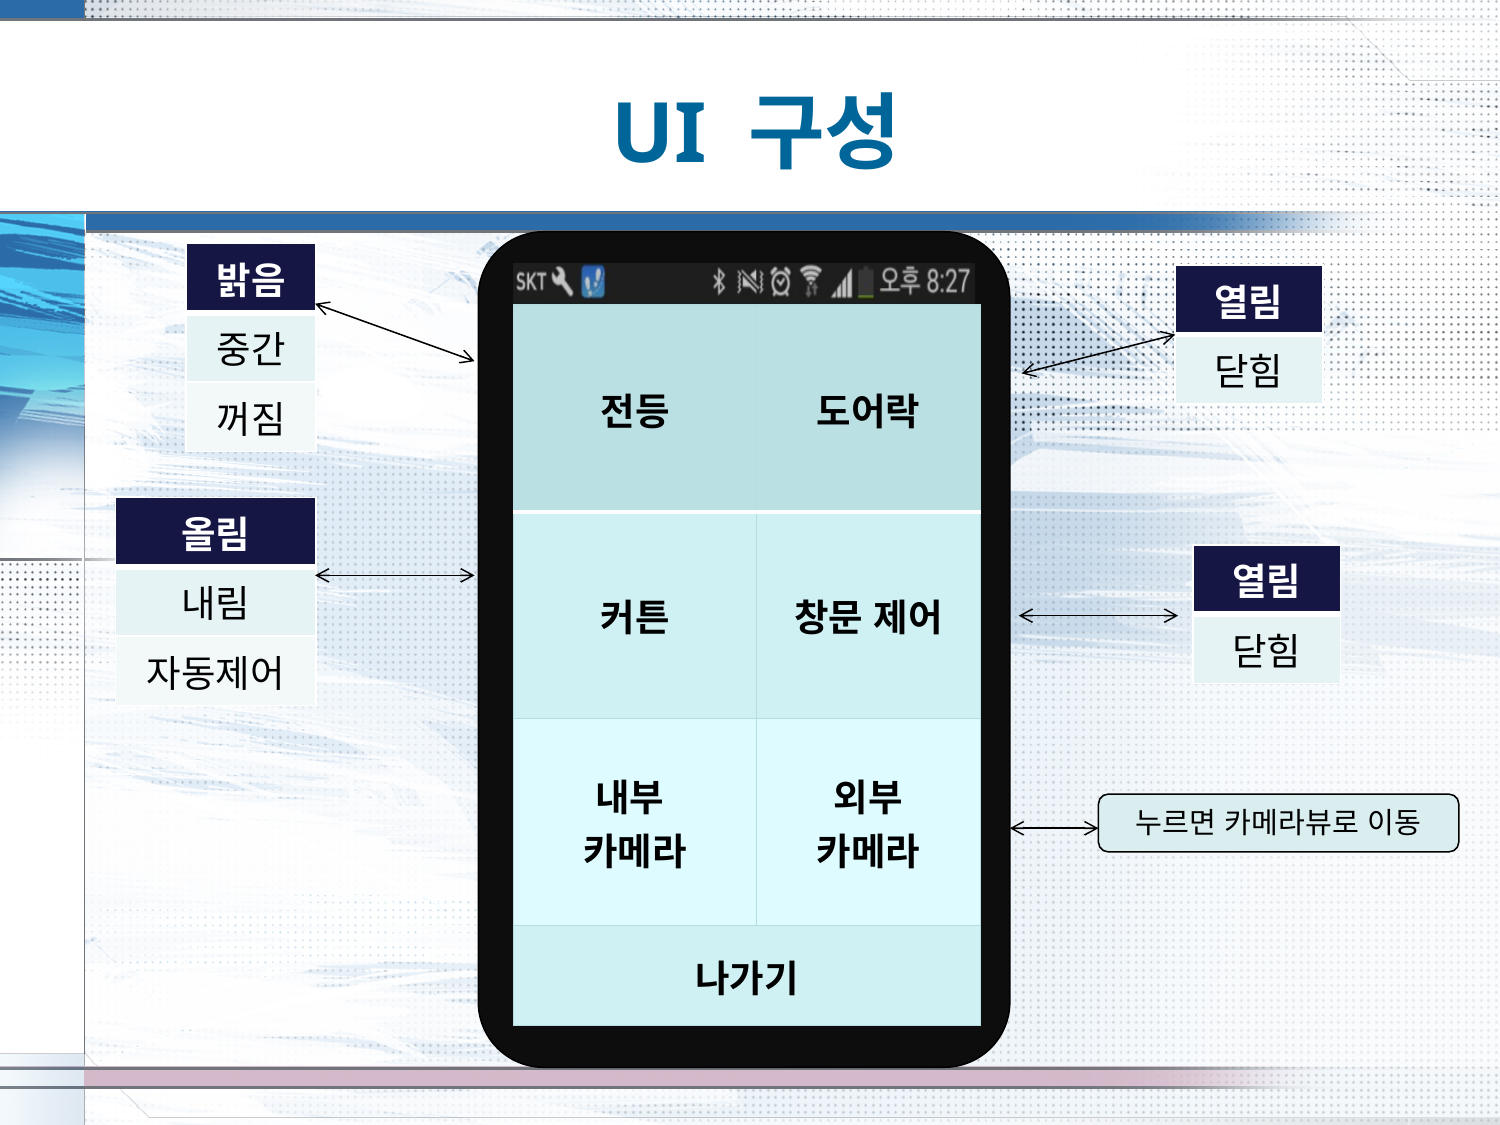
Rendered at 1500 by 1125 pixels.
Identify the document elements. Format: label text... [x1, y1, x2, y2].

table_cell 내림 [116, 570, 315, 635]
table_cell 외부 카메라 [757, 719, 980, 925]
table_cell 나가기 [514, 926, 980, 1025]
table_cell 커튼 [514, 514, 756, 718]
text_box [478, 231, 1010, 1068]
table_header 열림 [1194, 546, 1340, 611]
table_cell 닫힘 [1176, 337, 1322, 403]
table_cell 꺼짐 [187, 383, 315, 451]
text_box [314, 303, 475, 362]
table_header 밝음 [187, 244, 315, 310]
table_header 전등 [514, 312, 756, 510]
table_cell 내부 카메라 [514, 719, 756, 925]
table_cell 자동제어 [116, 637, 315, 705]
table_header 올림 [116, 498, 315, 564]
table_header 열림 [1176, 266, 1322, 332]
title UI 구성 [87, 44, 1426, 213]
table_cell 중간 [187, 316, 315, 381]
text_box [1021, 325, 1176, 374]
picture [0, 0, 1500, 1125]
text_box 누르면 카메라뷰로 이동 [1098, 794, 1459, 852]
table_cell 닫힘 [1194, 617, 1340, 683]
table_header 도어락 [757, 306, 980, 510]
table_cell 창문 제어 [757, 514, 980, 718]
